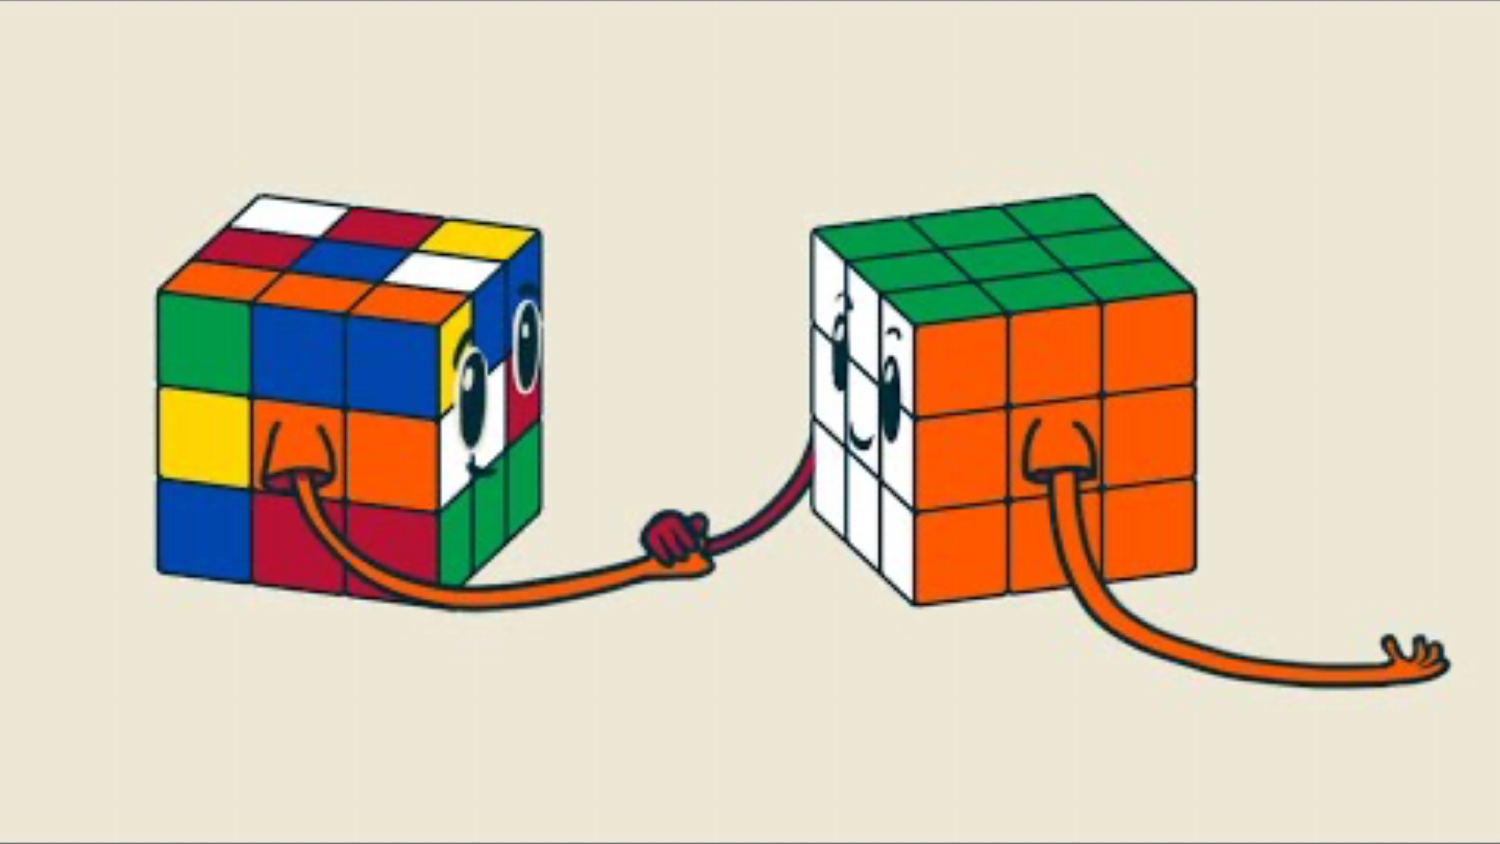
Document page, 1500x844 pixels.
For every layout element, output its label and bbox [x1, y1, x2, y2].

text_box [0, 0, 1500, 844]
